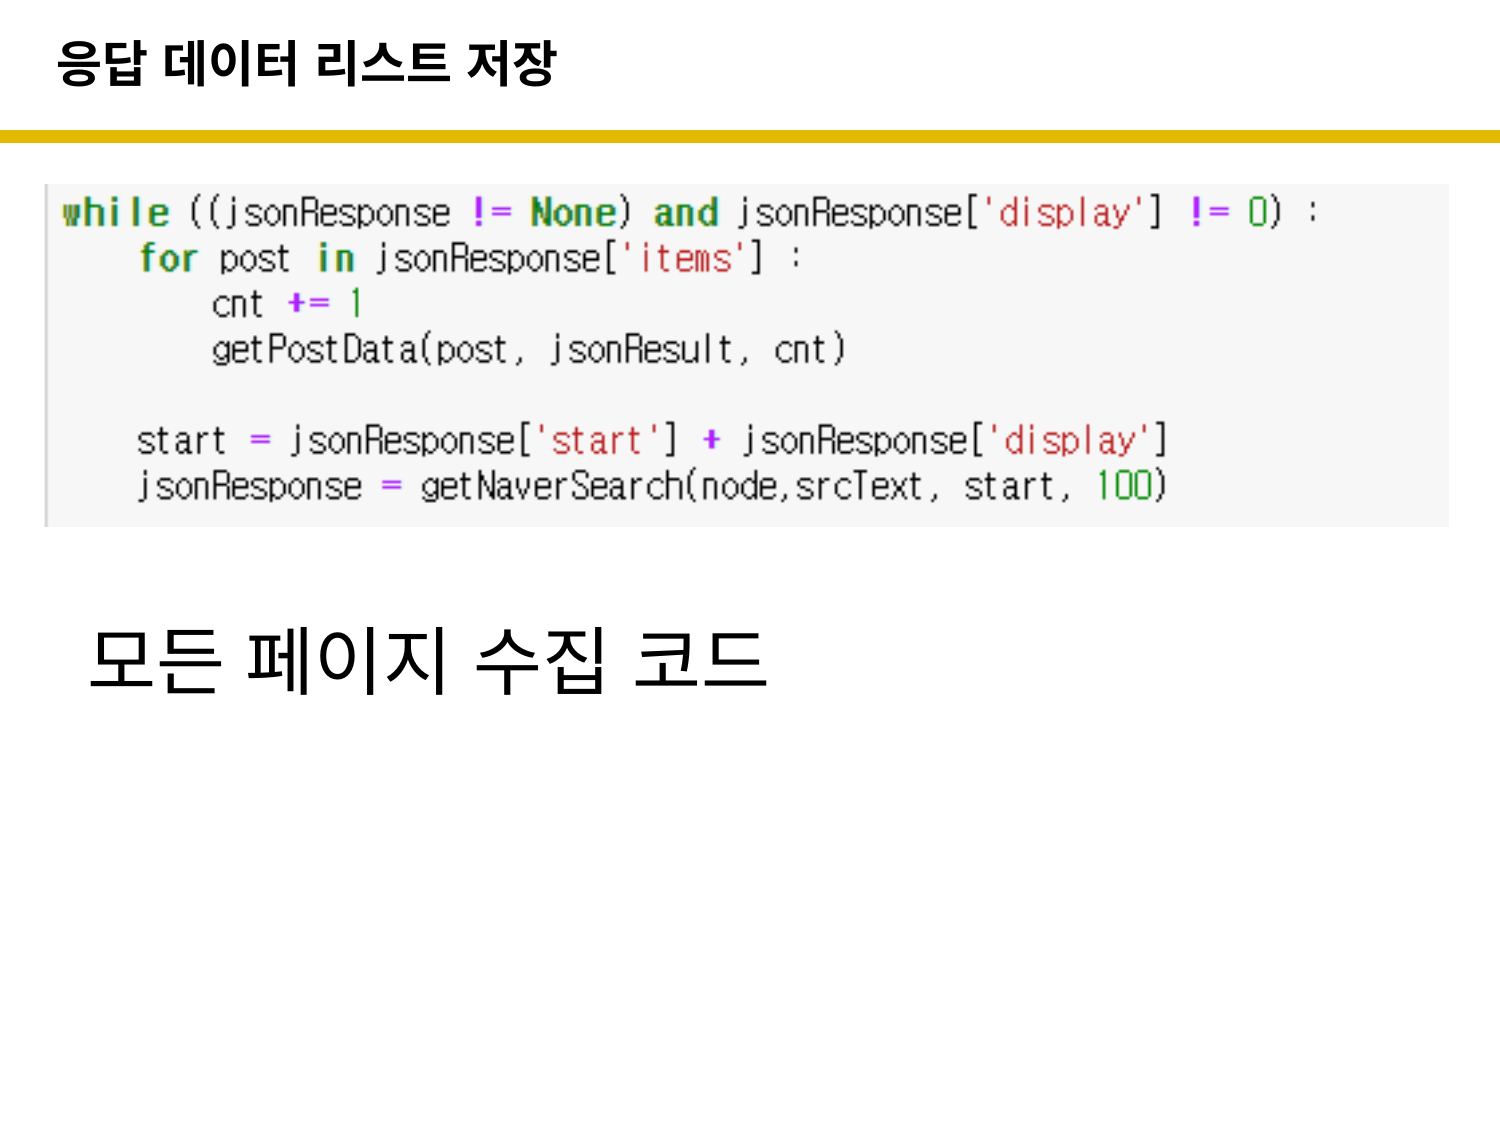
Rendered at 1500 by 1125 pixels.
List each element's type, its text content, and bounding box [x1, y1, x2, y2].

picture [42, 184, 1449, 528]
text_box 모든 페이지 수집 코드 [72, 592, 1282, 817]
title 응답 데이터 리스트 저장 [41, 17, 1282, 108]
